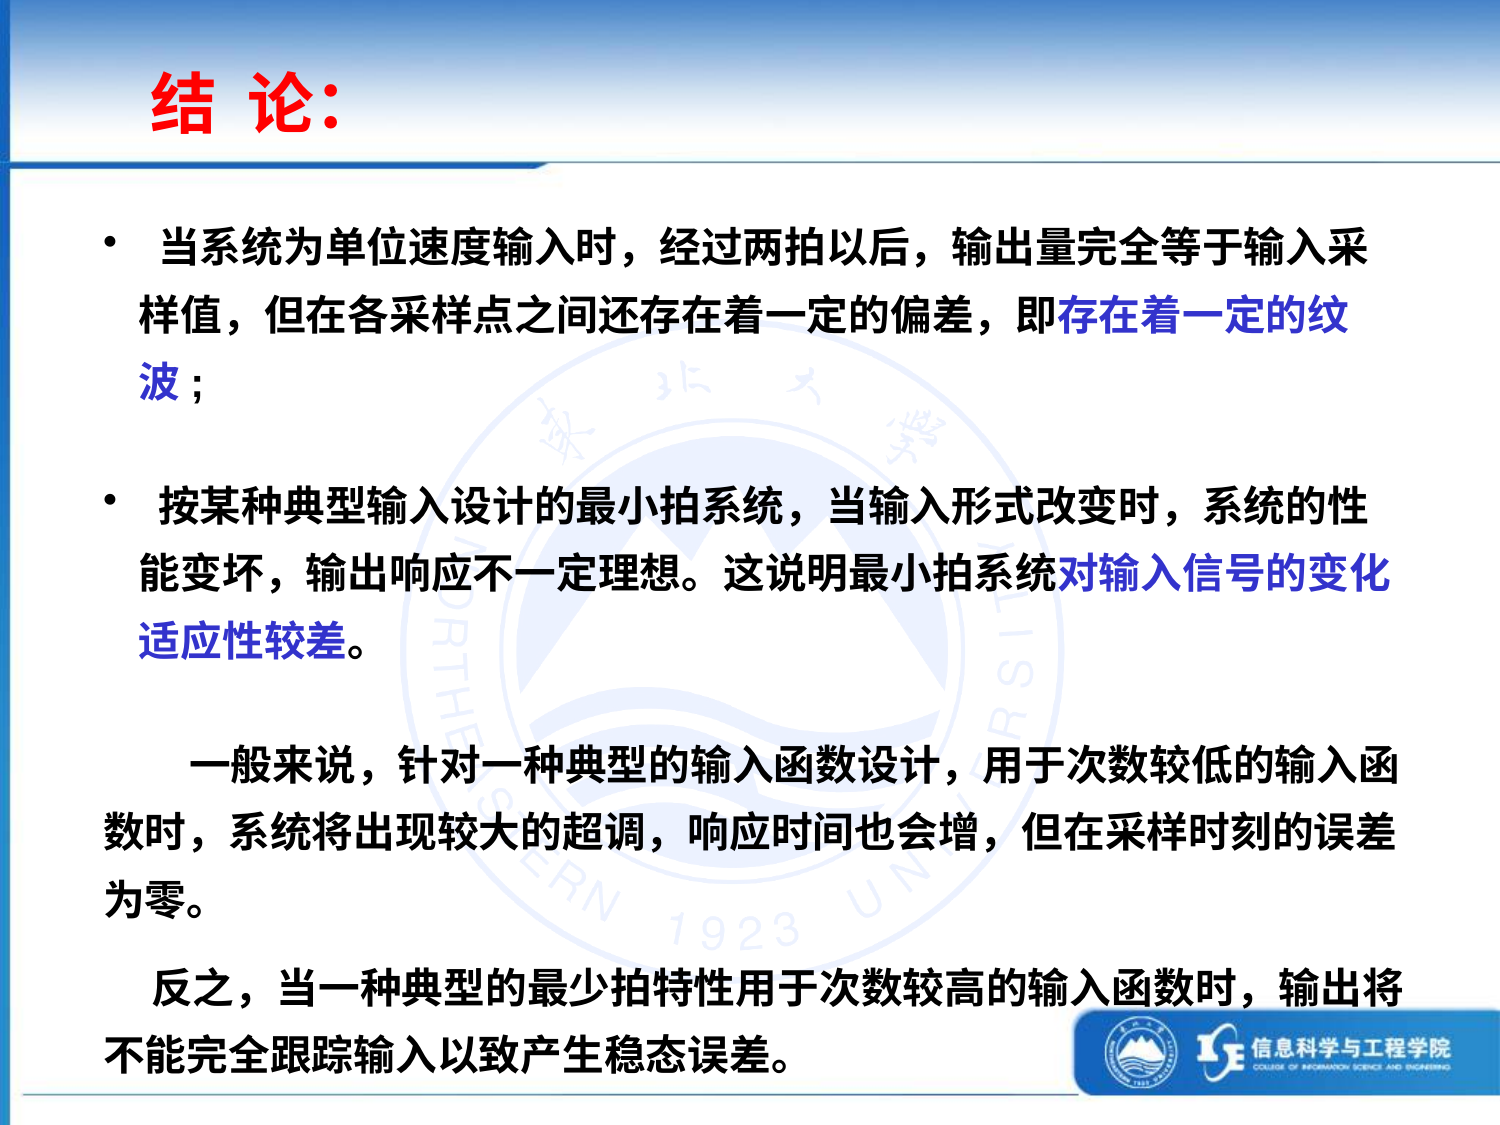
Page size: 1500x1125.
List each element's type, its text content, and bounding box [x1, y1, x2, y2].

text_box 结 论： [135, 54, 550, 150]
picture [0, 0, 1500, 1125]
text_box 当系统为单位速度输入时，经过两拍以后，输出量完全等于输入采样值，但在各采样点之间还存在着一定的偏差，即存在着一定的纹波; 按某种典型输入设计的最小拍系统，当输入形式改变时，系统的性能变坏，输出响应不一定理想。这说明最小拍系统对输入信号的变化适应性较差。 一般来说，针对一种典型的输入函数设计，用于次数较低的输入函数时，系统将出现较大的超调，响应时间也会增，但在采样时刻的误差为零。 反之，当一种典型的最少拍特性用于次数较高的输入函数时，输出将不能完全跟踪输入以致产生稳态误差。 [88, 196, 1424, 1087]
